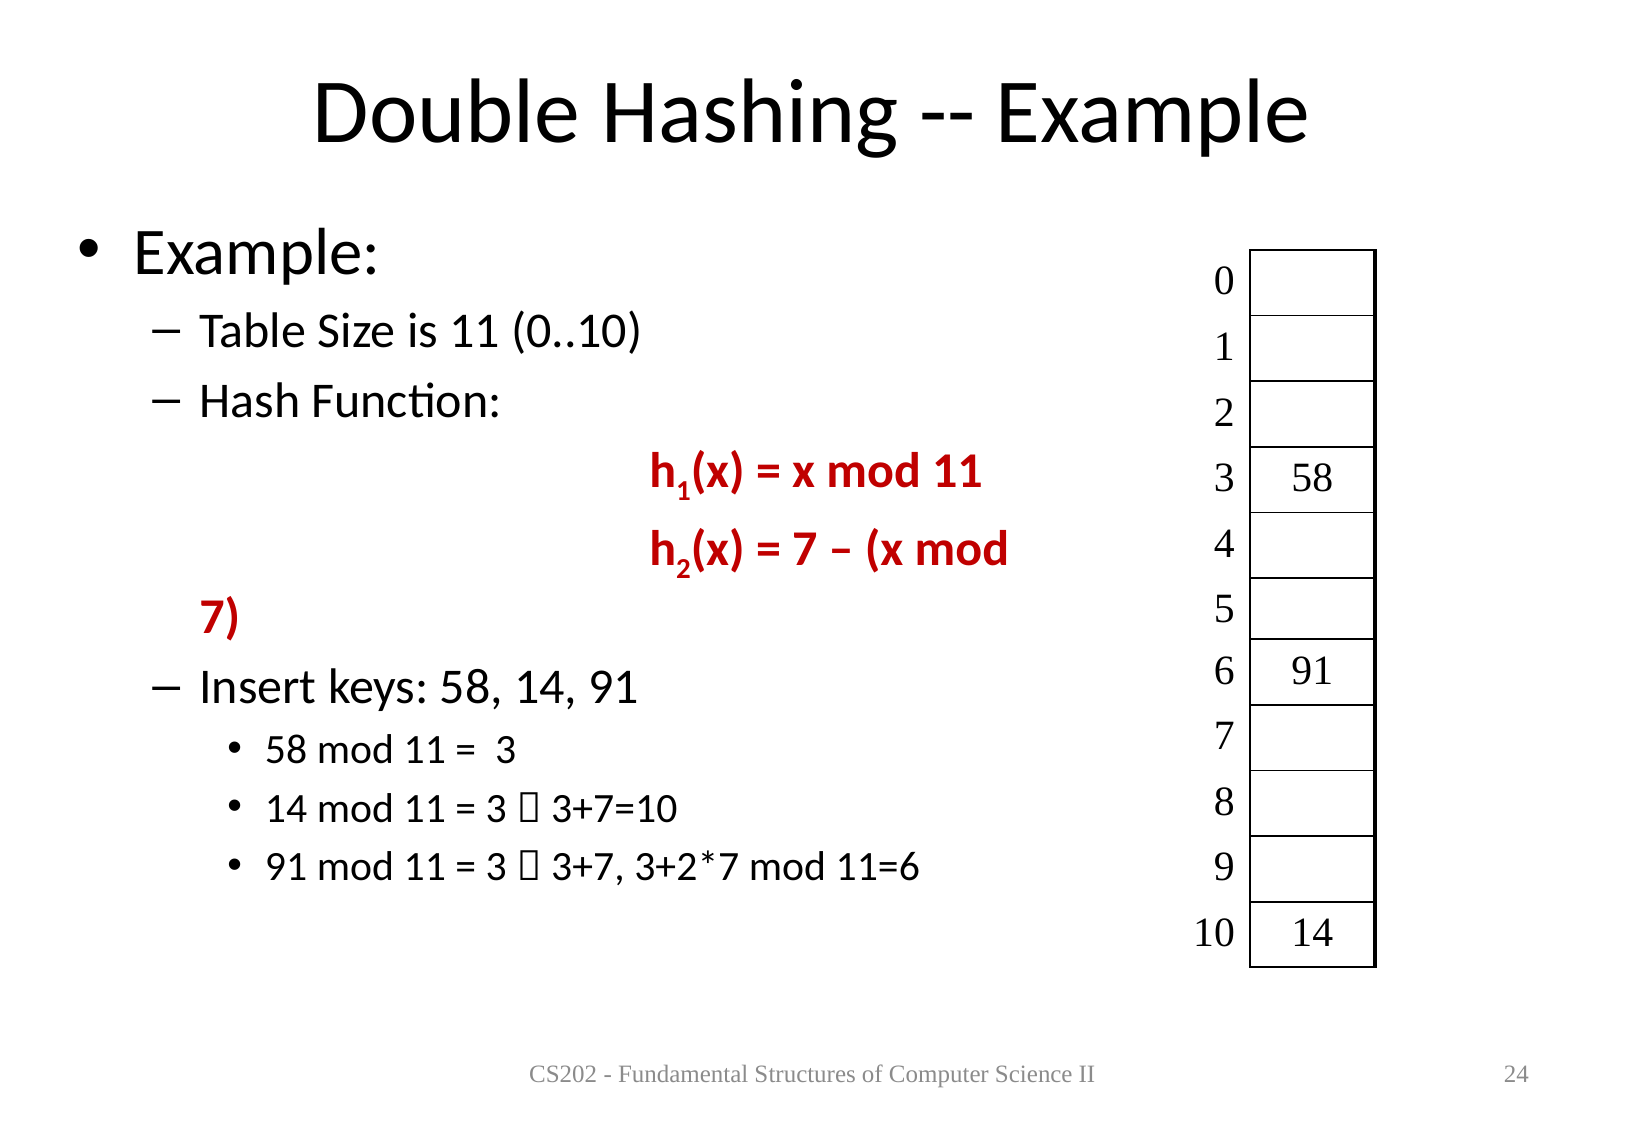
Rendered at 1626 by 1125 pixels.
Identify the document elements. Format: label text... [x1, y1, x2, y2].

table_cell [1251, 382, 1373, 446]
table_cell [1251, 513, 1373, 577]
list Example: Table Size is 11 (0..10) Hash Function: h1(x) = x mod 11 h2(x) = 7 – (x mod 7) Insert keys: 58, 14, 91 58 mod 11 = 3 14 mod 11 = 3  3+7=10 91 mod 11 = 3  3+7, 3+2*7 mod 11=6 [62, 200, 1075, 1038]
table_cell 5 [1163, 578, 1249, 639]
table_cell 2 [1163, 381, 1249, 447]
table_cell 9 [1163, 836, 1249, 902]
table_cell 1 [1163, 316, 1249, 381]
table_cell 3 [1163, 447, 1249, 512]
footer CS202 - Fundamental Structures of Computer Science II [512, 1042, 1113, 1103]
table_cell 4 [1163, 512, 1249, 578]
table_cell 91 [1251, 640, 1373, 704]
table_cell 14 [1251, 903, 1373, 966]
table_cell [1251, 579, 1373, 638]
table_cell [1251, 316, 1373, 380]
table_cell [1251, 837, 1373, 901]
table_cell [1251, 771, 1373, 835]
table_cell 10 [1163, 902, 1249, 967]
table_header [1251, 251, 1373, 315]
table_header 0 [1163, 250, 1249, 316]
title Double Hashing -- Example [81, 37, 1544, 175]
table_cell 6 [1163, 639, 1249, 705]
table_cell 8 [1163, 771, 1249, 836]
slide_number 24 [1164, 1042, 1544, 1103]
table_cell 58 [1251, 448, 1373, 512]
table_cell 7 [1163, 705, 1249, 771]
table_cell [1251, 706, 1373, 770]
